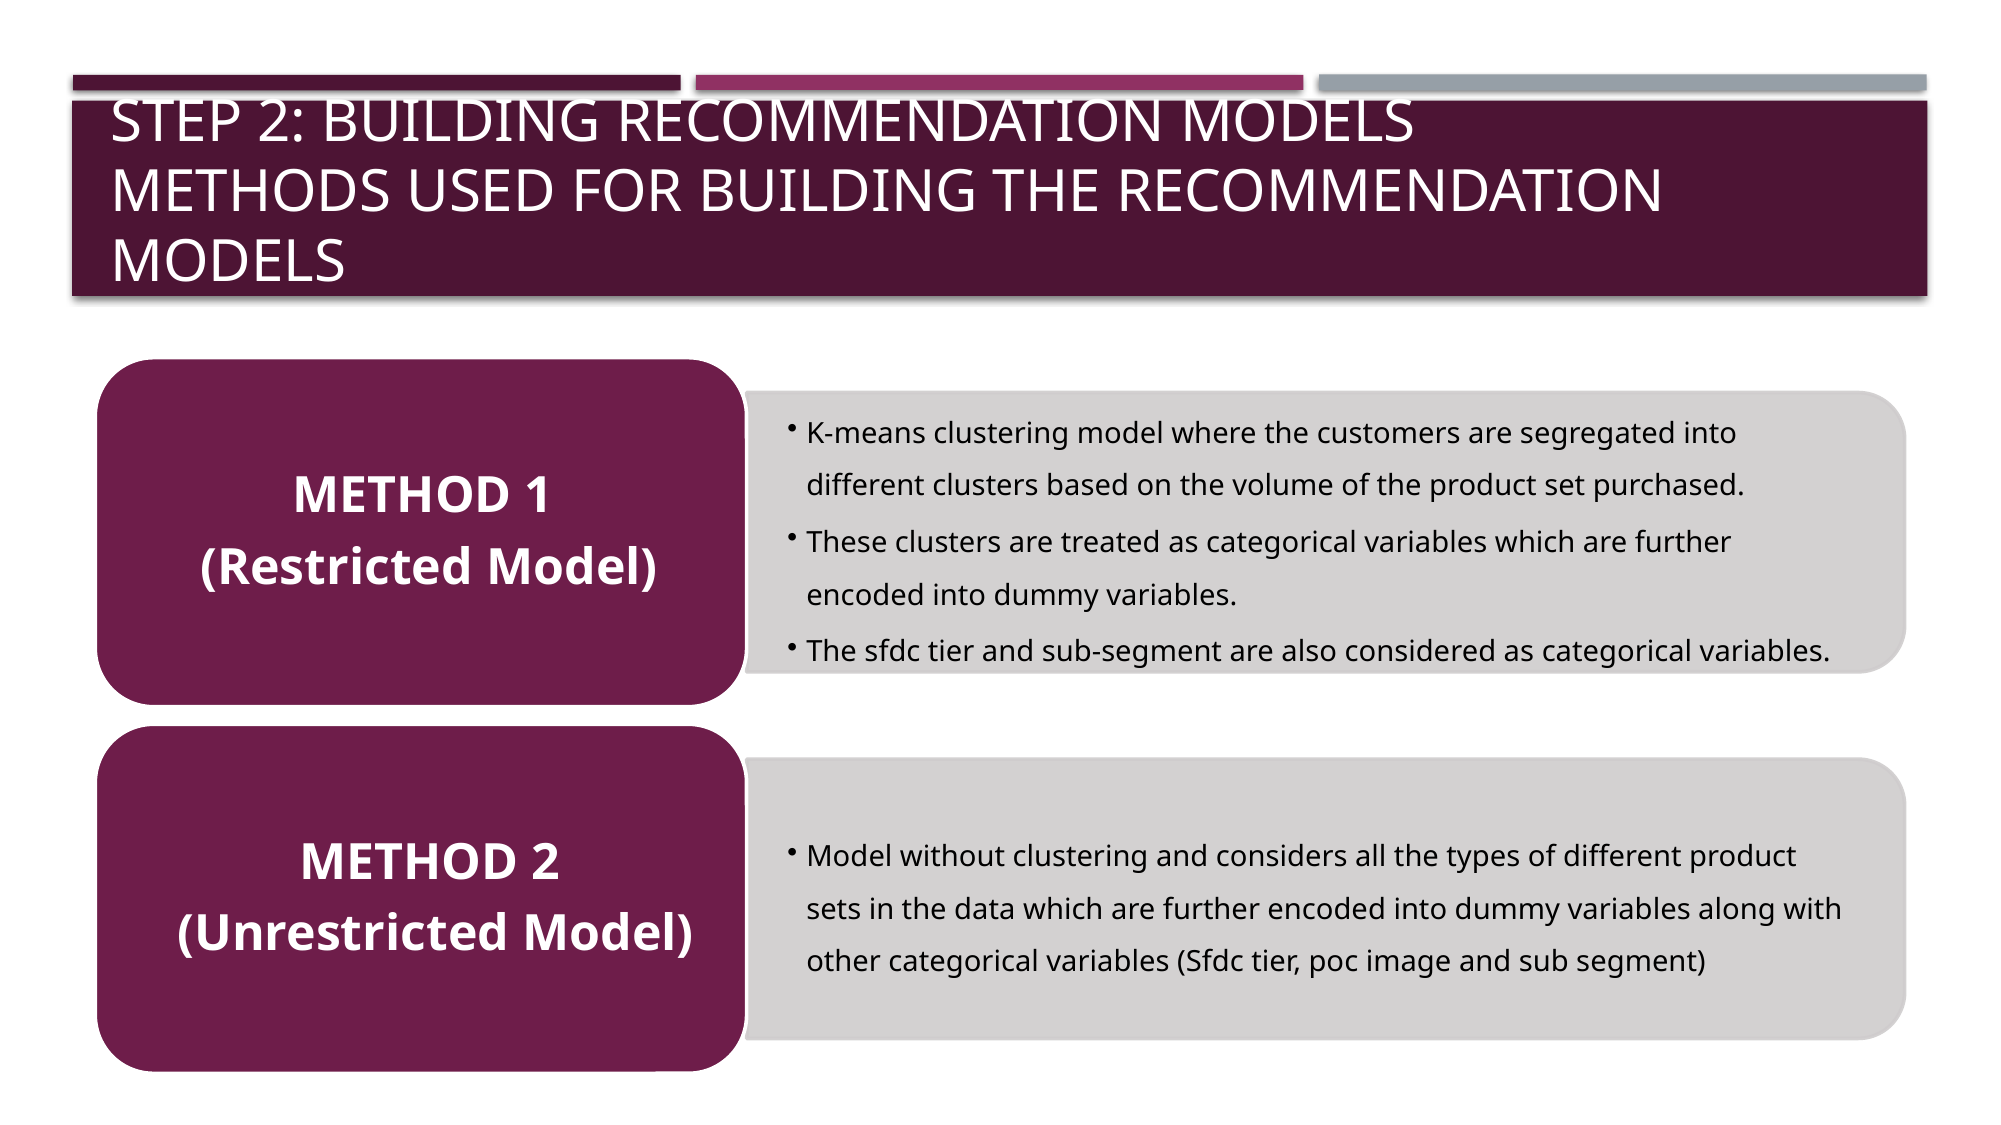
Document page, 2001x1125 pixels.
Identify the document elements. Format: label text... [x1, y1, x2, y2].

title Step 2: Building recommendation models METHODS used for building the recommendation models [95, 133, 1905, 301]
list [94, 357, 1906, 1074]
